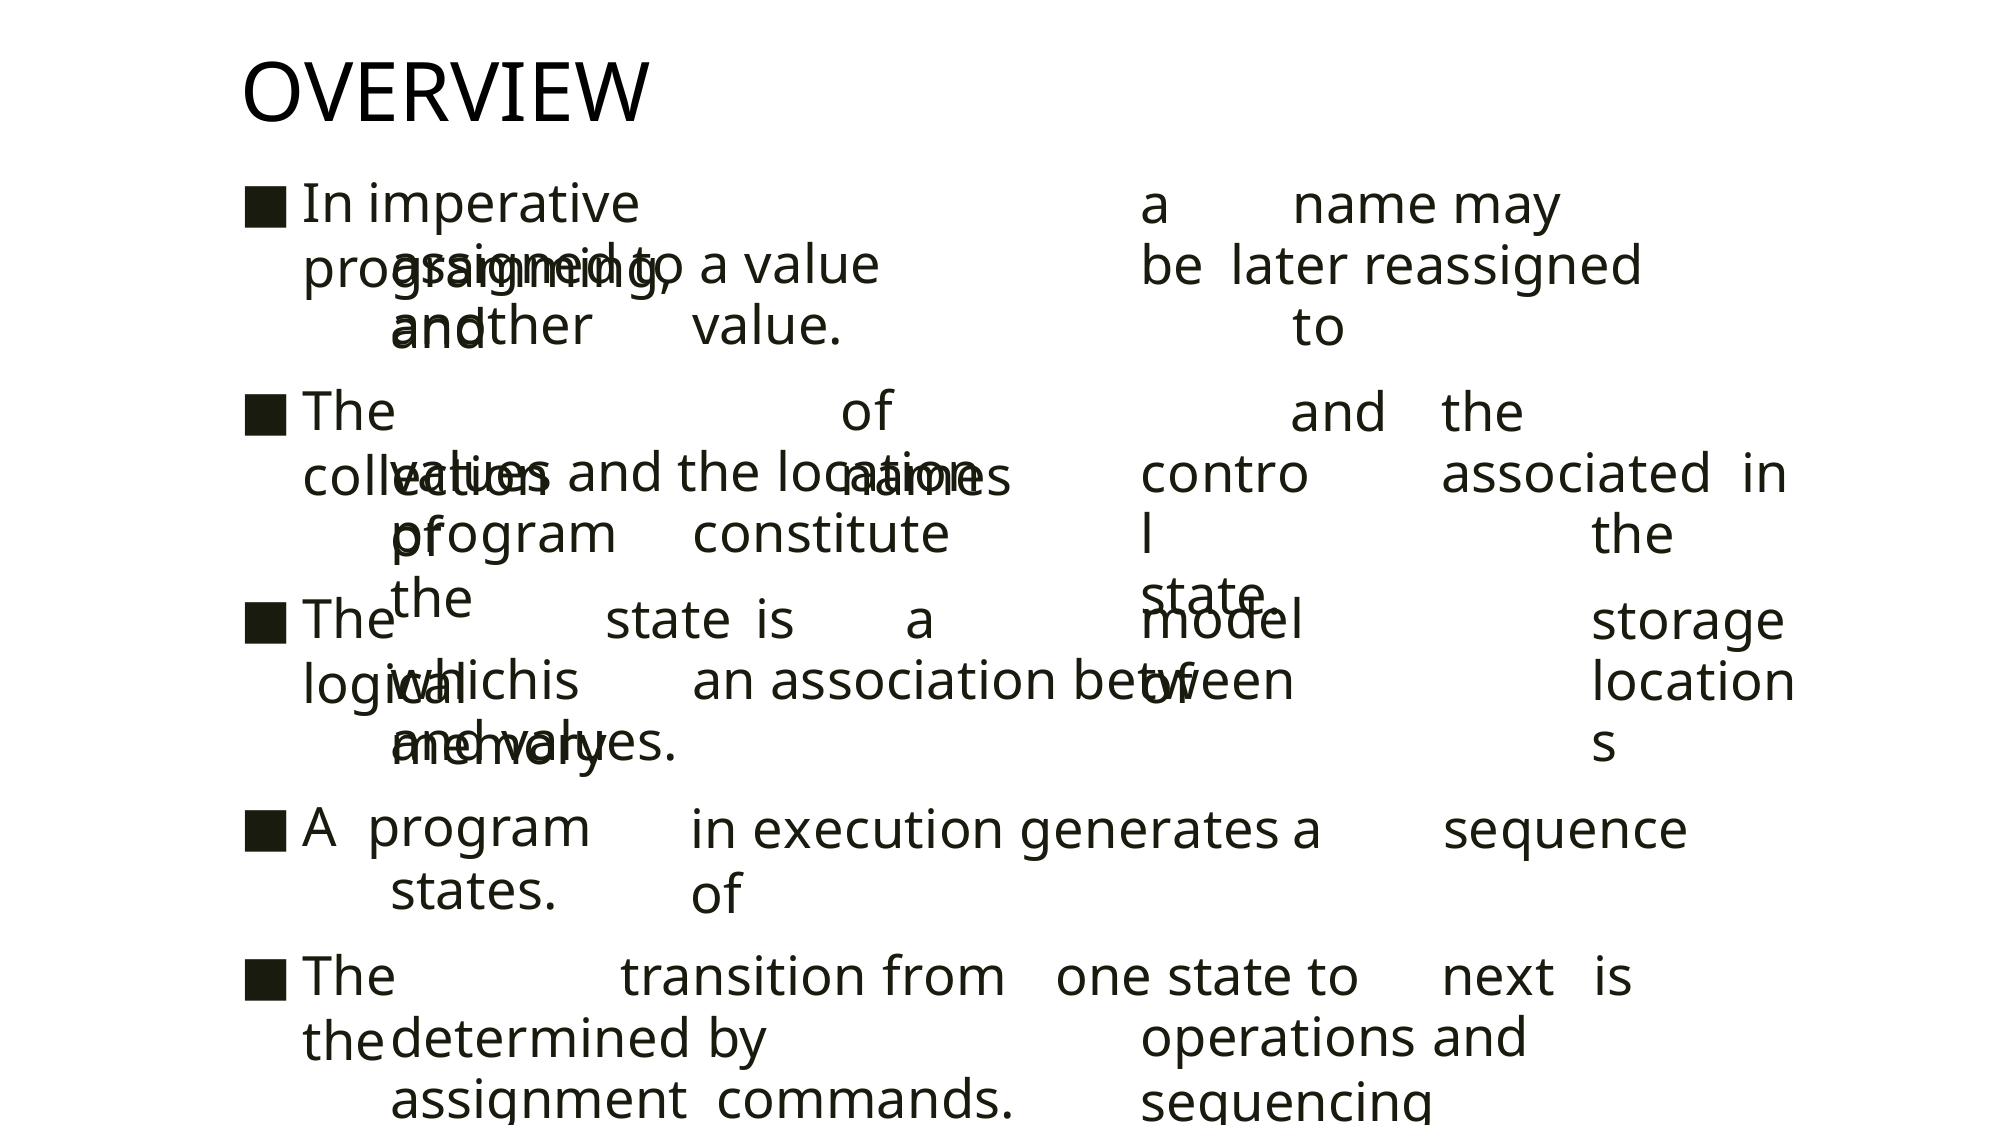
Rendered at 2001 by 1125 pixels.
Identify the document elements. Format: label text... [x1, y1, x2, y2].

text_box operations and sequencing [1138, 999, 1812, 1125]
text_box In imperative programming, [238, 165, 1054, 298]
text_box model of [1138, 581, 1491, 642]
text_box in execution generates a sequence of [688, 791, 1791, 924]
text_box assigned to a value and [388, 226, 1087, 359]
text_box determined by assignment commands. [388, 999, 1058, 1125]
text_box of names [838, 373, 1158, 507]
text_box a name may be later reassigned to [1138, 165, 1650, 357]
text_box The transition from one state to the [238, 938, 1376, 1071]
text_box another value. [388, 287, 846, 355]
title OVERVIEW [238, 0, 716, 165]
text_box storage locations [1589, 581, 1819, 773]
text_box values and the location of [388, 434, 1040, 495]
text_box and values. A program states. [238, 681, 680, 920]
text_box and the associated in the [1288, 373, 1855, 565]
text_box The state is a logical [238, 581, 1052, 681]
text_box control state. [1138, 434, 1321, 581]
text_box whichis an association between memory [388, 642, 1501, 776]
text_box program constitute the [388, 495, 1075, 629]
text_box next is [1438, 938, 1636, 999]
text_box The collection [238, 373, 783, 507]
